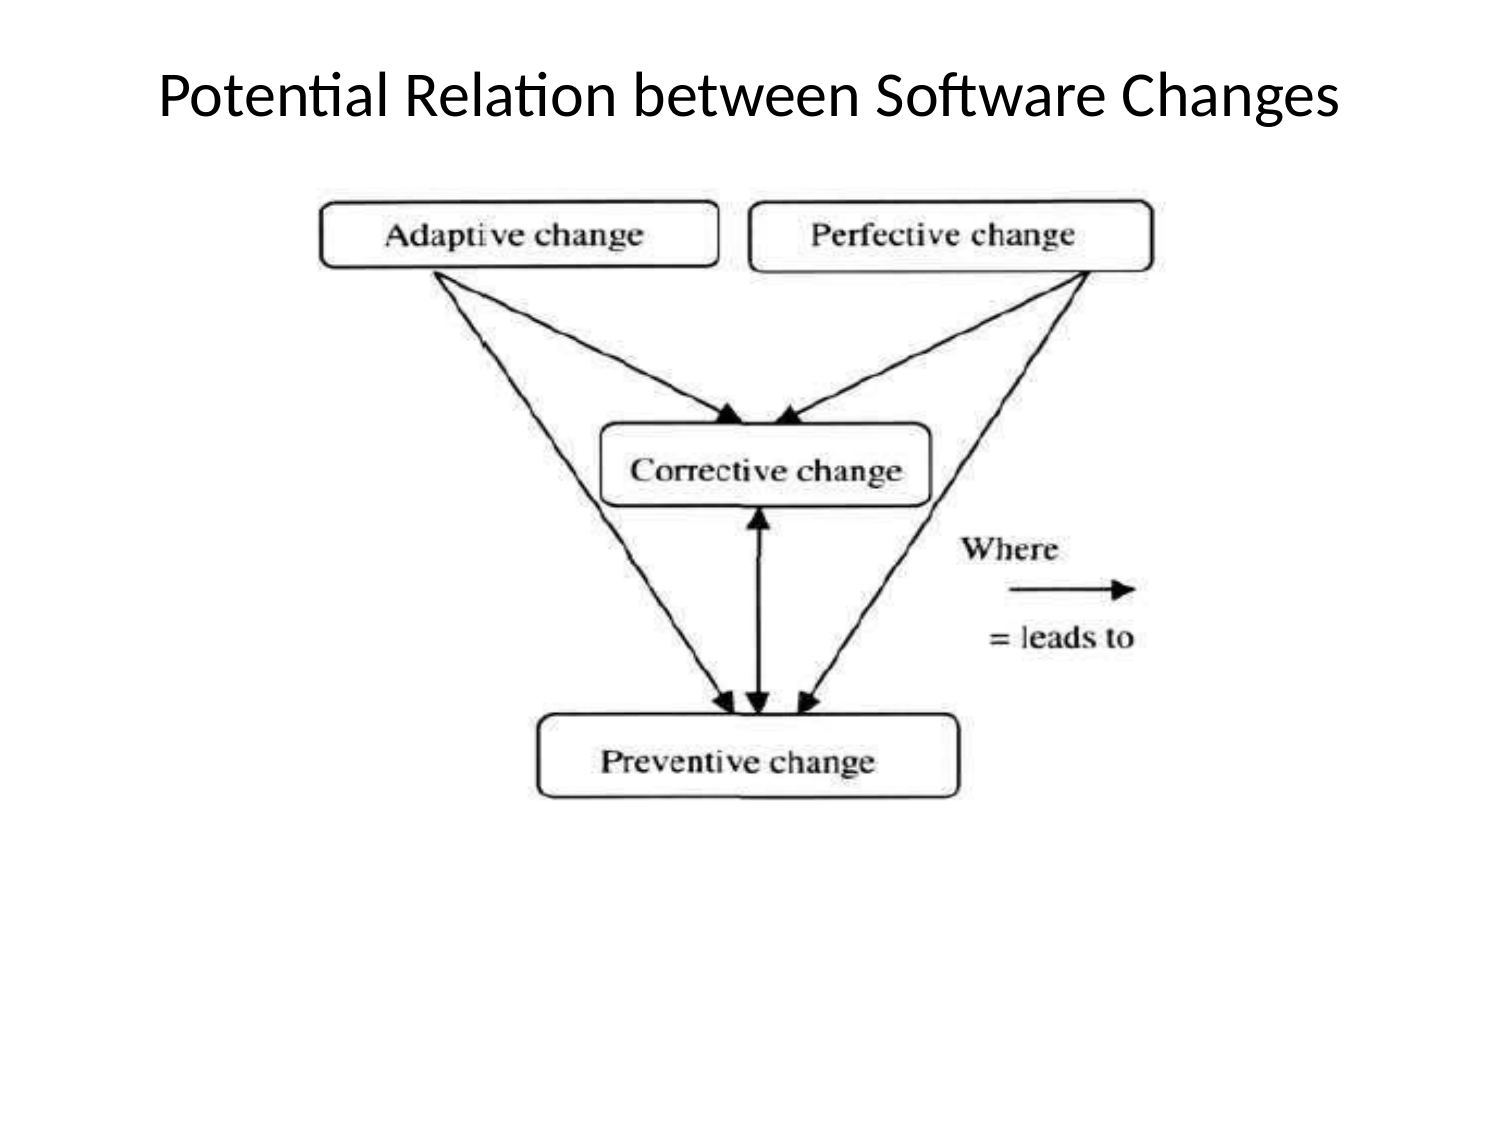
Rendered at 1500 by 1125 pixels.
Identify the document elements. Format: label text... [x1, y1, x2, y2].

title Potential Relation between Software Changes [75, 45, 1425, 138]
picture [287, 187, 1188, 826]
